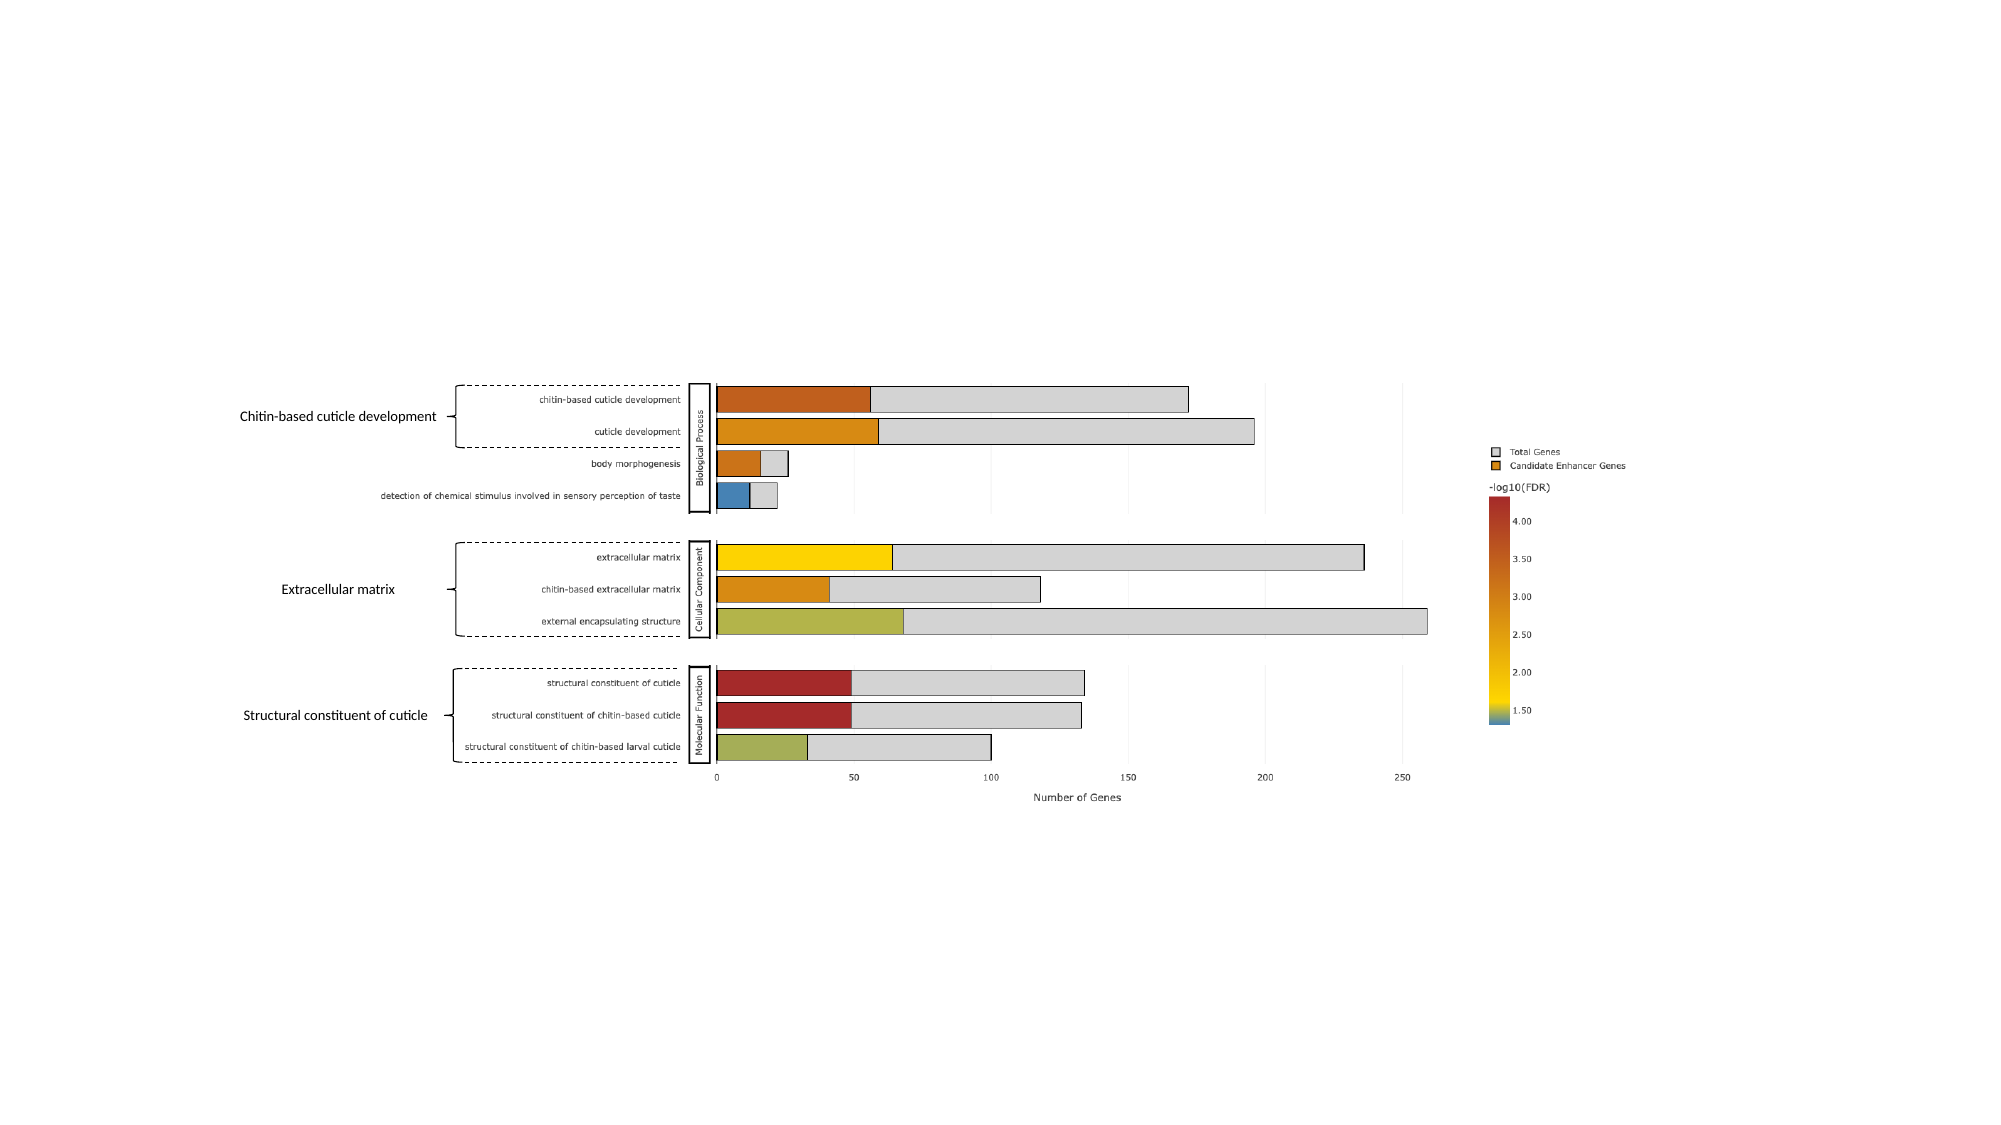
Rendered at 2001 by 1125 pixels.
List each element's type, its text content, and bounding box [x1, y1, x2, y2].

text_box Extracellular matrix [218, 572, 362, 605]
picture [362, 370, 1638, 835]
text_box Structural constituent of cuticle [215, 698, 362, 731]
text_box Chitin-based cuticle development [218, 399, 362, 432]
text_box [167, 370, 1443, 835]
